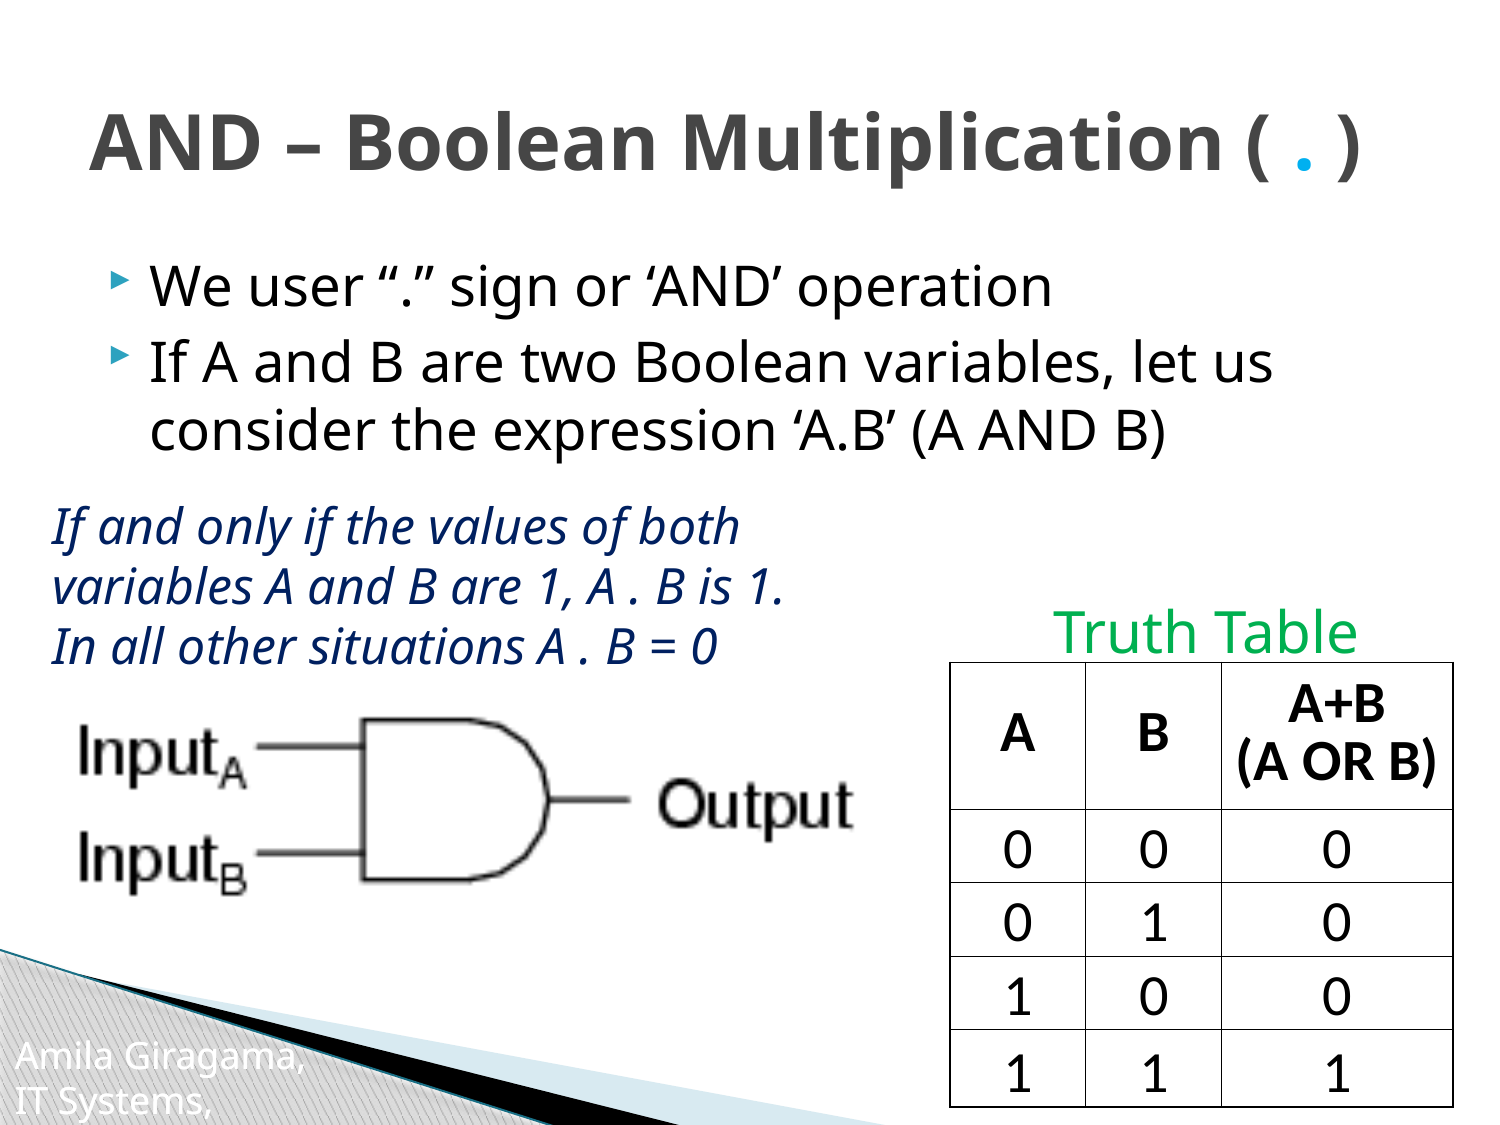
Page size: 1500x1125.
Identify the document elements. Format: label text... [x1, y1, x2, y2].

table_cell 0 [951, 883, 1085, 956]
table_cell 1 [1086, 1030, 1221, 1106]
table_cell 0 [1222, 883, 1452, 956]
table_cell 0 [1222, 957, 1452, 1029]
table_cell 0 [951, 810, 1085, 882]
table_cell 1 [951, 957, 1085, 1029]
table_cell 0 [1086, 957, 1221, 1029]
table_cell 0 [1086, 810, 1221, 882]
text_box Truth Table [949, 587, 1463, 673]
text_box If and only if the values of both variables A and B are 1, A . B is 1. In all other situations A . B = 0 [37, 487, 825, 683]
table_cell 1 [1086, 883, 1221, 956]
table_cell 1 [951, 1030, 1085, 1106]
table_header A [951, 673, 1085, 809]
title AND – Boolean Multiplication ( . ) [75, 45, 1425, 233]
table_header B [1086, 673, 1221, 809]
table_header A+B (A OR B) [1222, 673, 1452, 809]
table_cell 0 [1222, 810, 1452, 882]
picture [49, 712, 926, 918]
list We user “.” sign or ‘AND’ operation If A and B are two Boolean variables, let us consider the expression ‘A.B’ (A AND B) [75, 243, 1425, 986]
table_cell 1 [1222, 1030, 1452, 1106]
